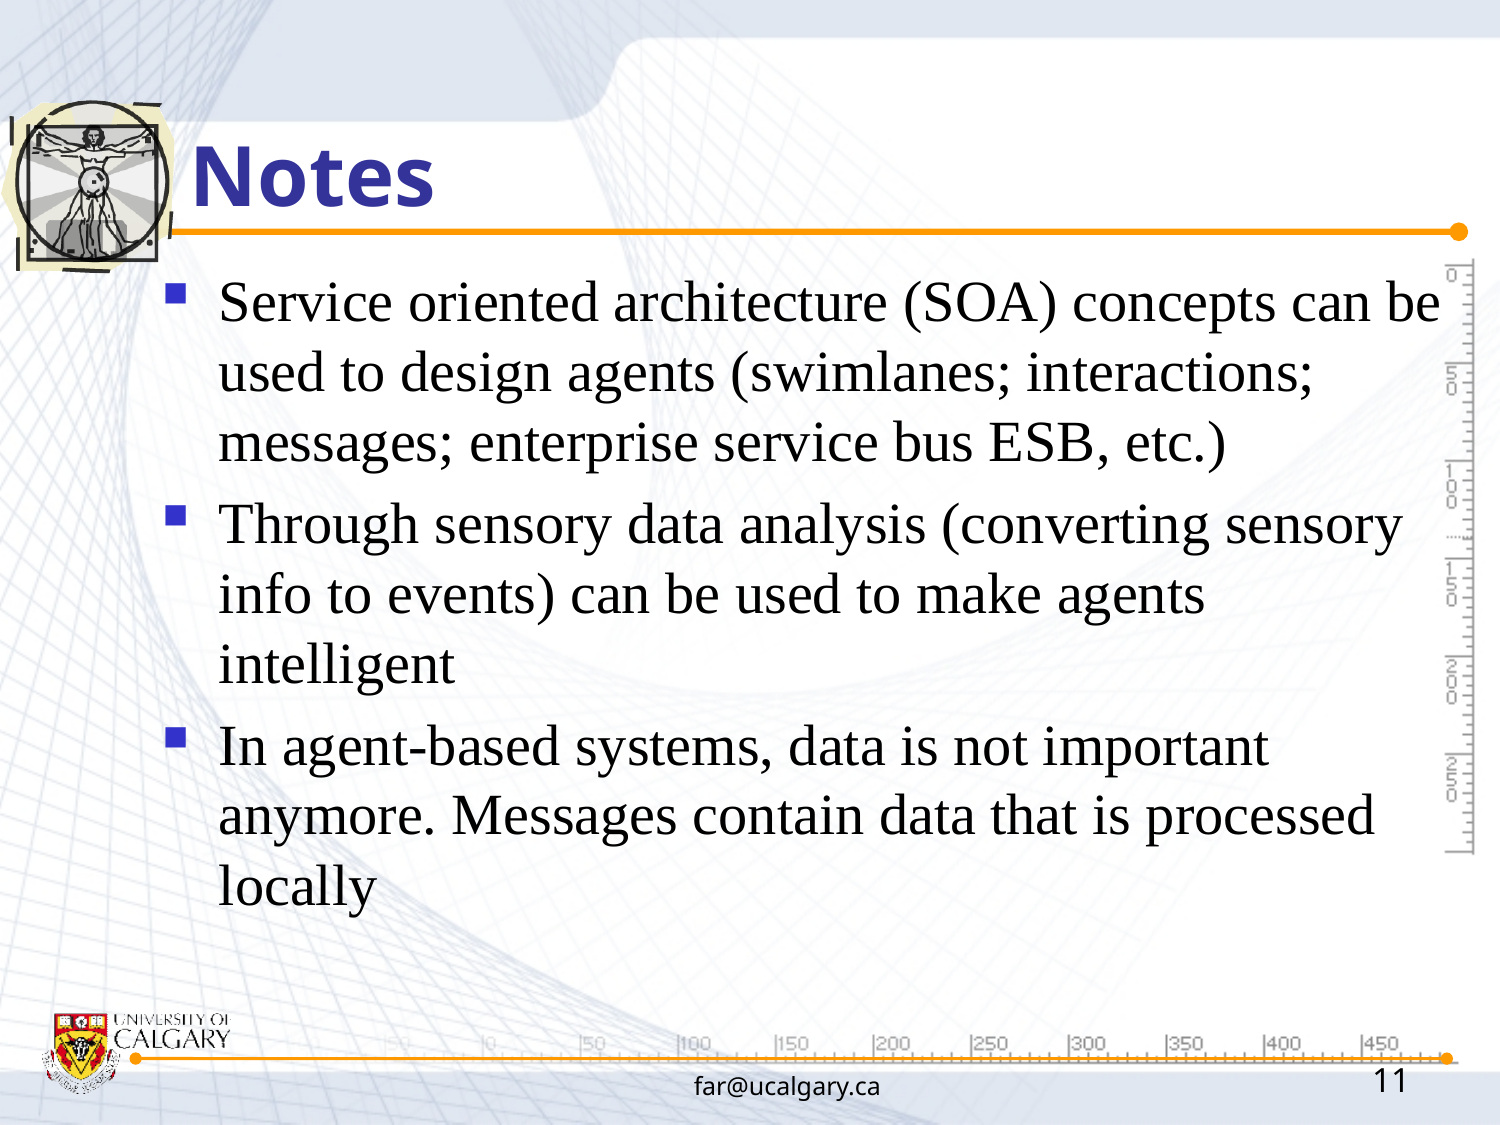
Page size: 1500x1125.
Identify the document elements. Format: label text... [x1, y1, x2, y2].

picture [0, 0, 1500, 1125]
list Service oriented architecture (SOA) concepts can be used to design agents (swimlanes; interactions; messages; enterprise service bus ESB, etc.) Through sensory data analysis (converting sensory info to events) can be used to make agents intelligent In agent-based systems, data is not important anymore. Messages contain data that is processed locally [147, 255, 1461, 1000]
footer far@ucalgary.ca [549, 1046, 1026, 1113]
slide_number 11 [1112, 1046, 1426, 1113]
title Notes [174, 42, 1468, 231]
